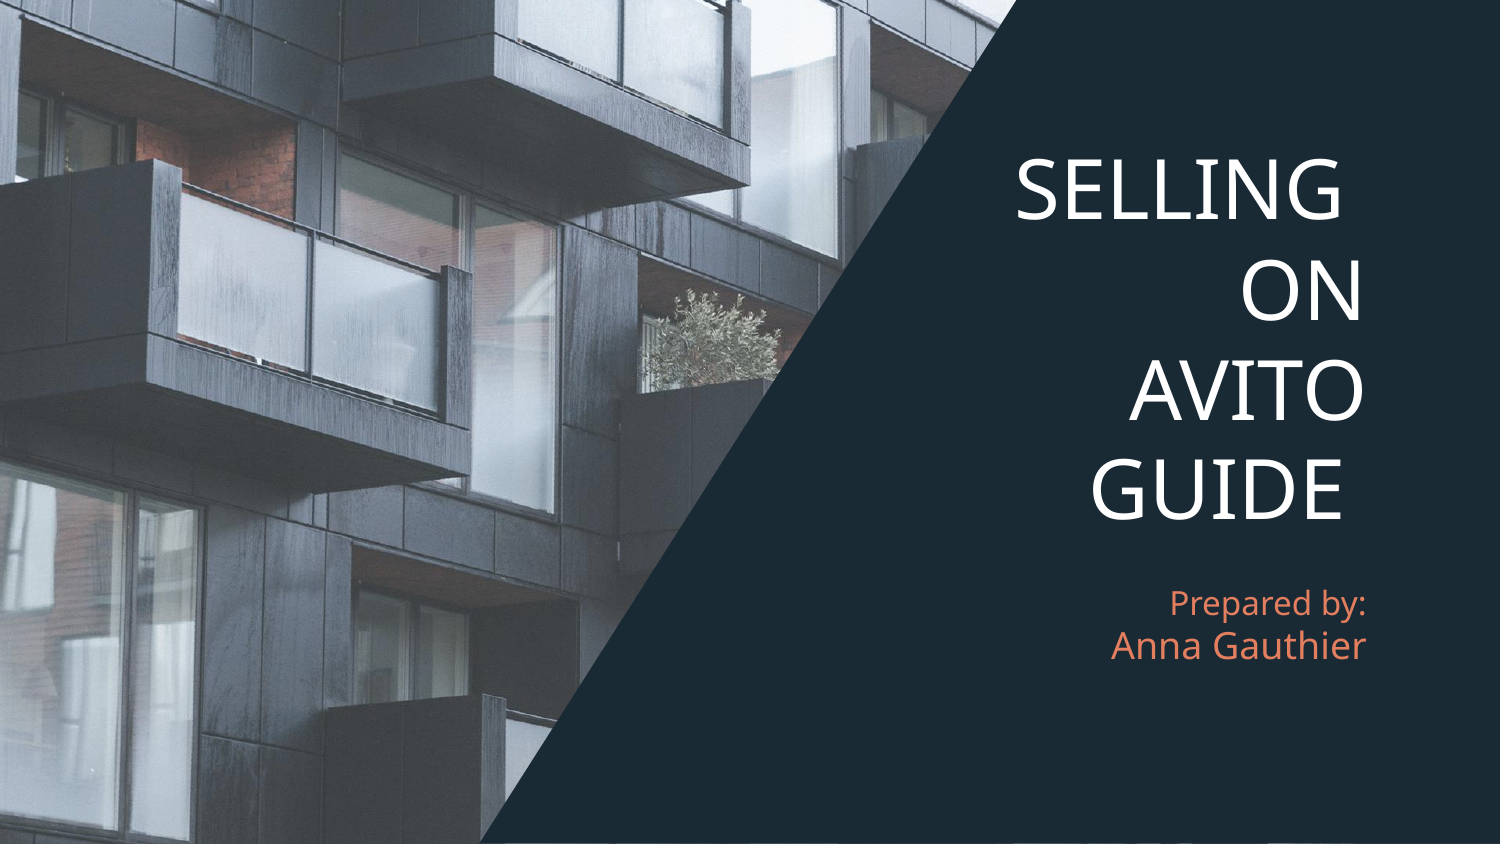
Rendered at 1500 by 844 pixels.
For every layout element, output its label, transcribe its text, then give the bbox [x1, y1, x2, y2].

subtitle Prepared by: Anna Gauthier [790, 567, 1383, 698]
title SELLING ON AVITO GUIDE [758, 167, 1383, 552]
